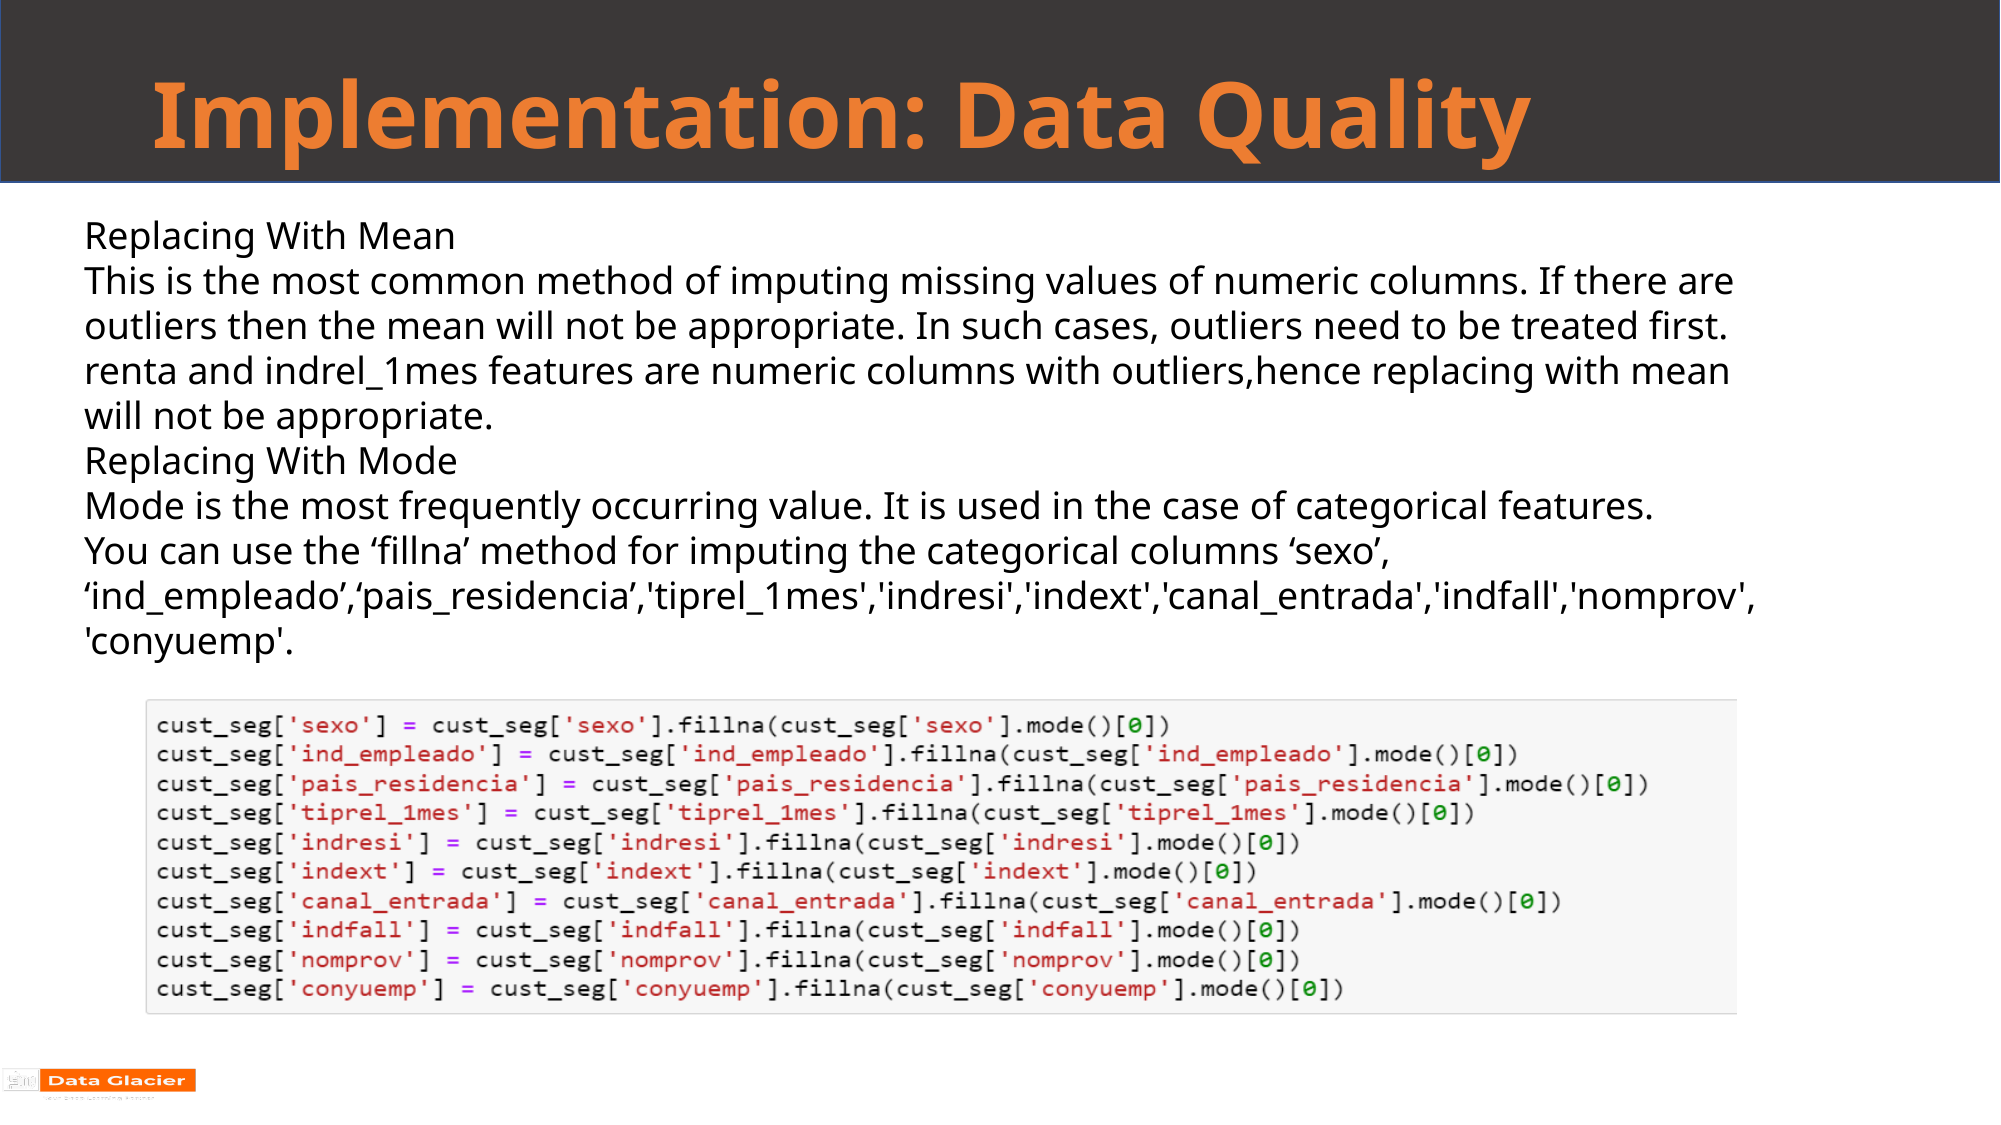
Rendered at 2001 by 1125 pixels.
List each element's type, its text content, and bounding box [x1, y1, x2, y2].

picture [137, 689, 1737, 1019]
text_box Replacing With Mean This is the most common method of imputing missing values of numeric columns. If there are outliers then the mean will not be appropriate. In such cases, outliers need to be treated first. renta and indrel_1mes features are numeric columns with outliers,hence replacing with mean will not be appropriate. Replacing With Mode Mode is the most frequently occurring value. It is used in the case of categorical features. You can use the ‘fillna’ method for imputing the categorical columns ‘sexo’, ‘ind_empleado’,‘pais_residencia’,'tiprel_1mes','indresi','indext','canal_entrada','indfall','nomprov','conyuemp'. [69, 204, 1778, 670]
title Implementation: Data Quality [137, 9, 1863, 228]
picture [0, 1025, 197, 1125]
text_box [0, 0, 2000, 183]
